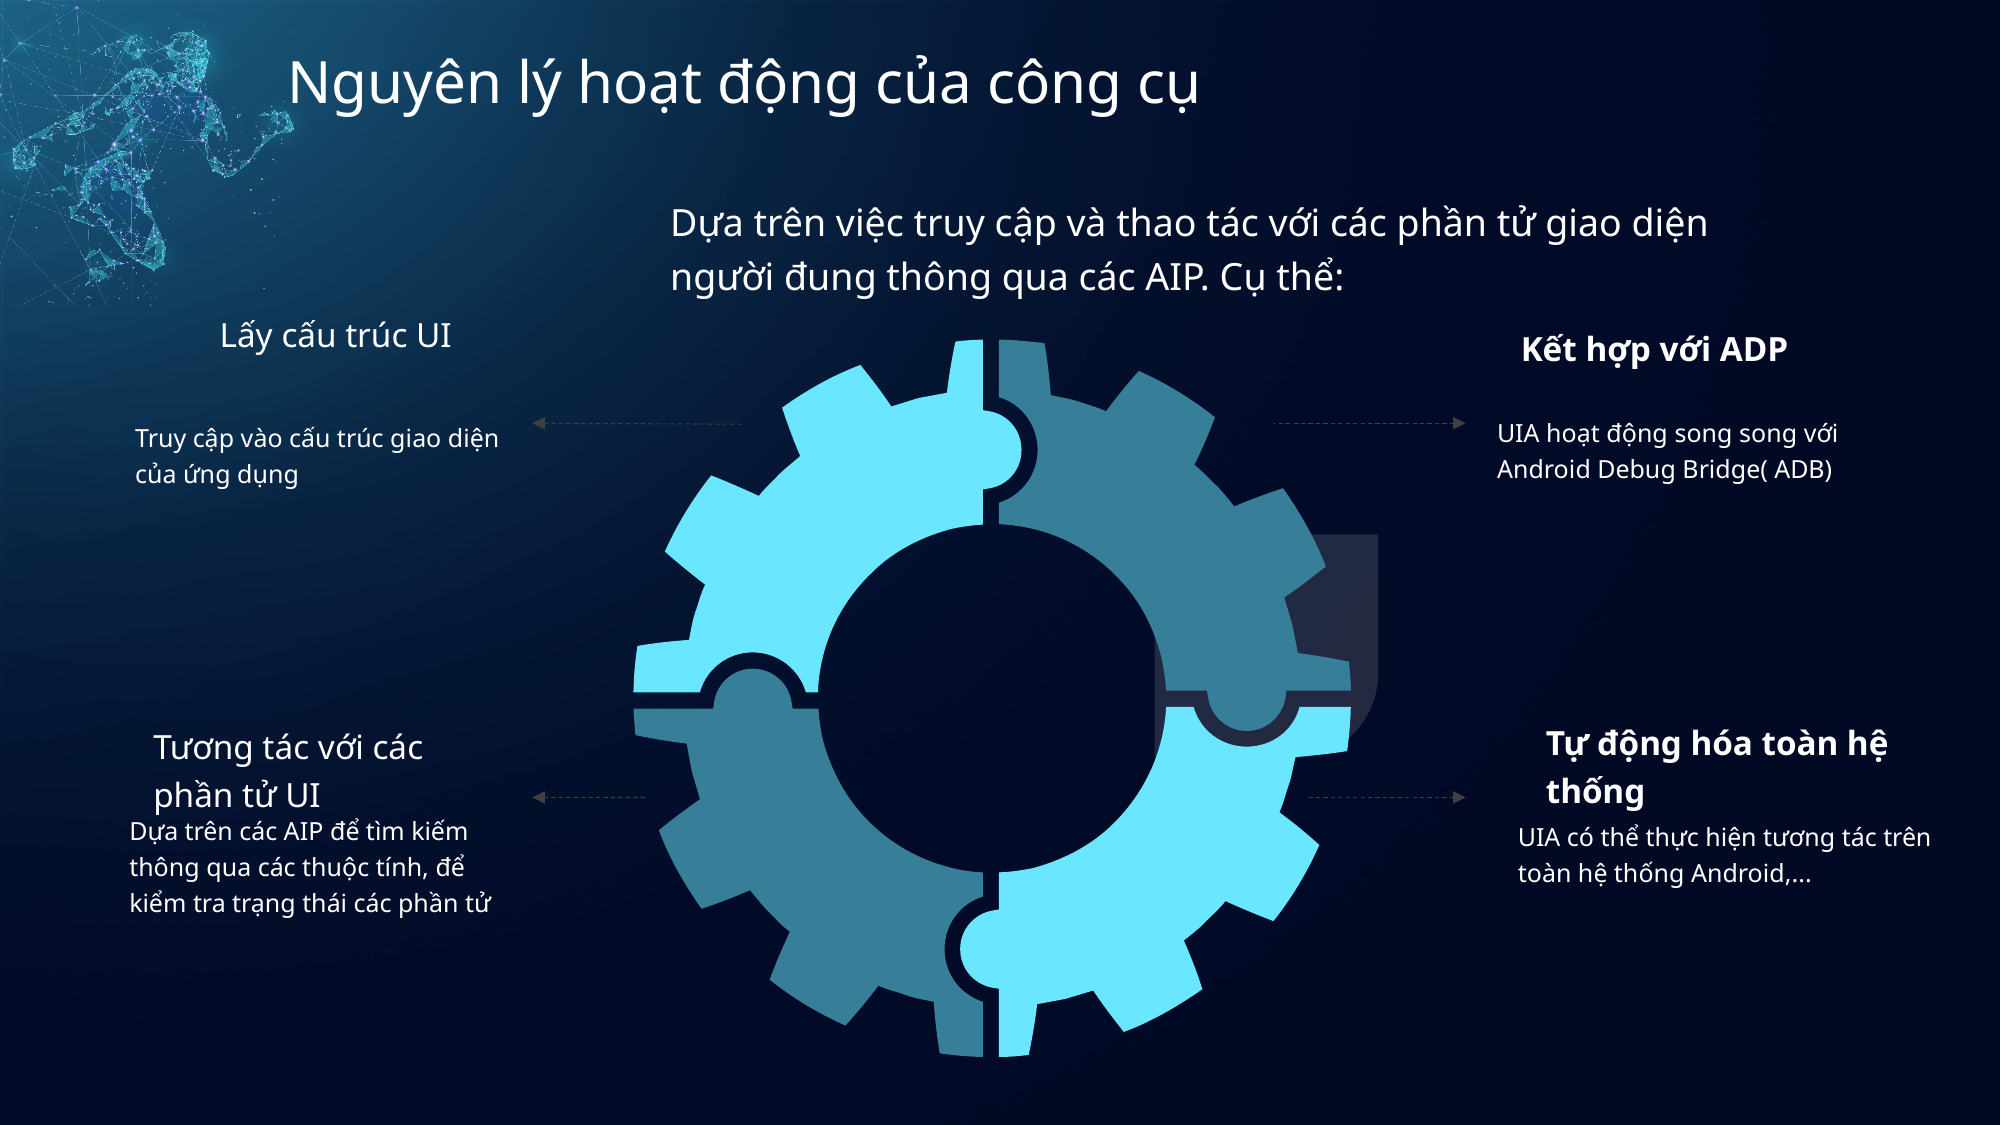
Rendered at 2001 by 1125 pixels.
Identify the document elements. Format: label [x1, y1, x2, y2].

text_box [1154, 534, 1379, 758]
text_box [1503, 706, 1967, 893]
text_box [532, 791, 550, 804]
text_box [1448, 791, 1466, 804]
text_box [633, 339, 1022, 693]
text_box [114, 711, 512, 960]
text_box [998, 339, 1351, 731]
text_box [120, 299, 533, 495]
text_box [1448, 417, 1466, 430]
text_box [633, 668, 983, 1058]
text_box [0, 0, 1842, 307]
text_box [960, 706, 1351, 1057]
picture [0, 0, 2000, 1125]
text_box [1482, 312, 1880, 526]
text_box [533, 417, 550, 430]
